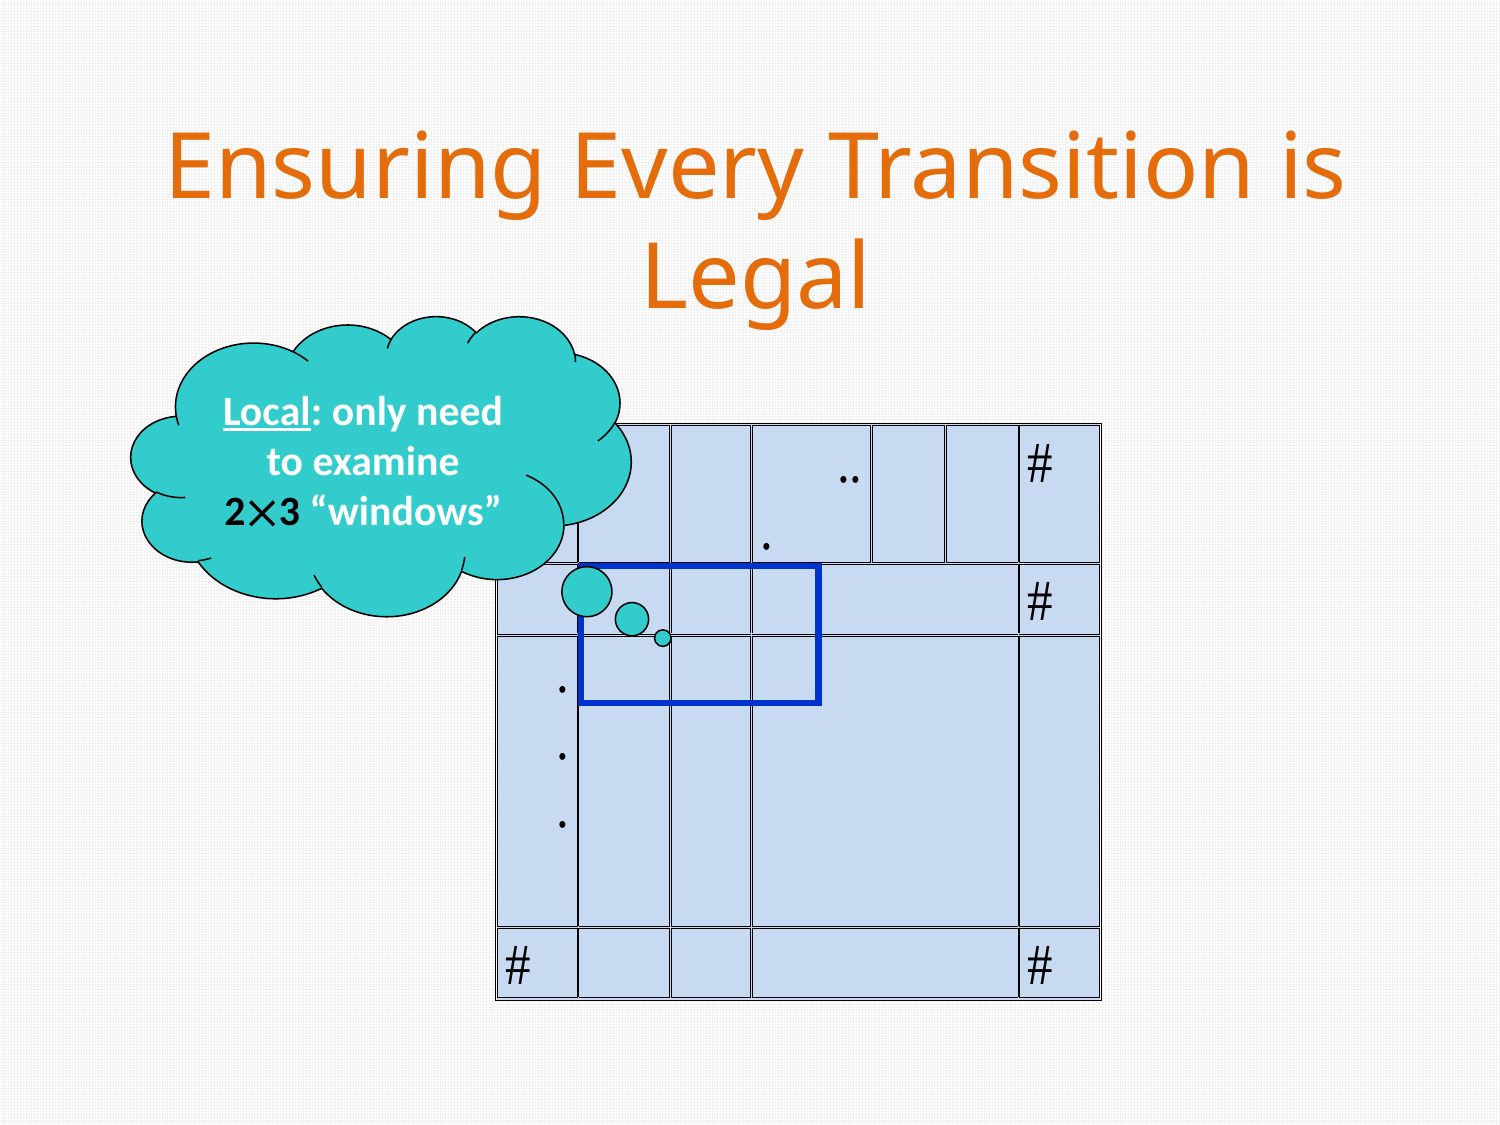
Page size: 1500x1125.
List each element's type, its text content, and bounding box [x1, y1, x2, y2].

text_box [493, 422, 1500, 1027]
text_box Ensuring Every Transition is Legal [62, 99, 1450, 288]
text_box Local: only need to examine 23 “windows” [130, 316, 621, 617]
